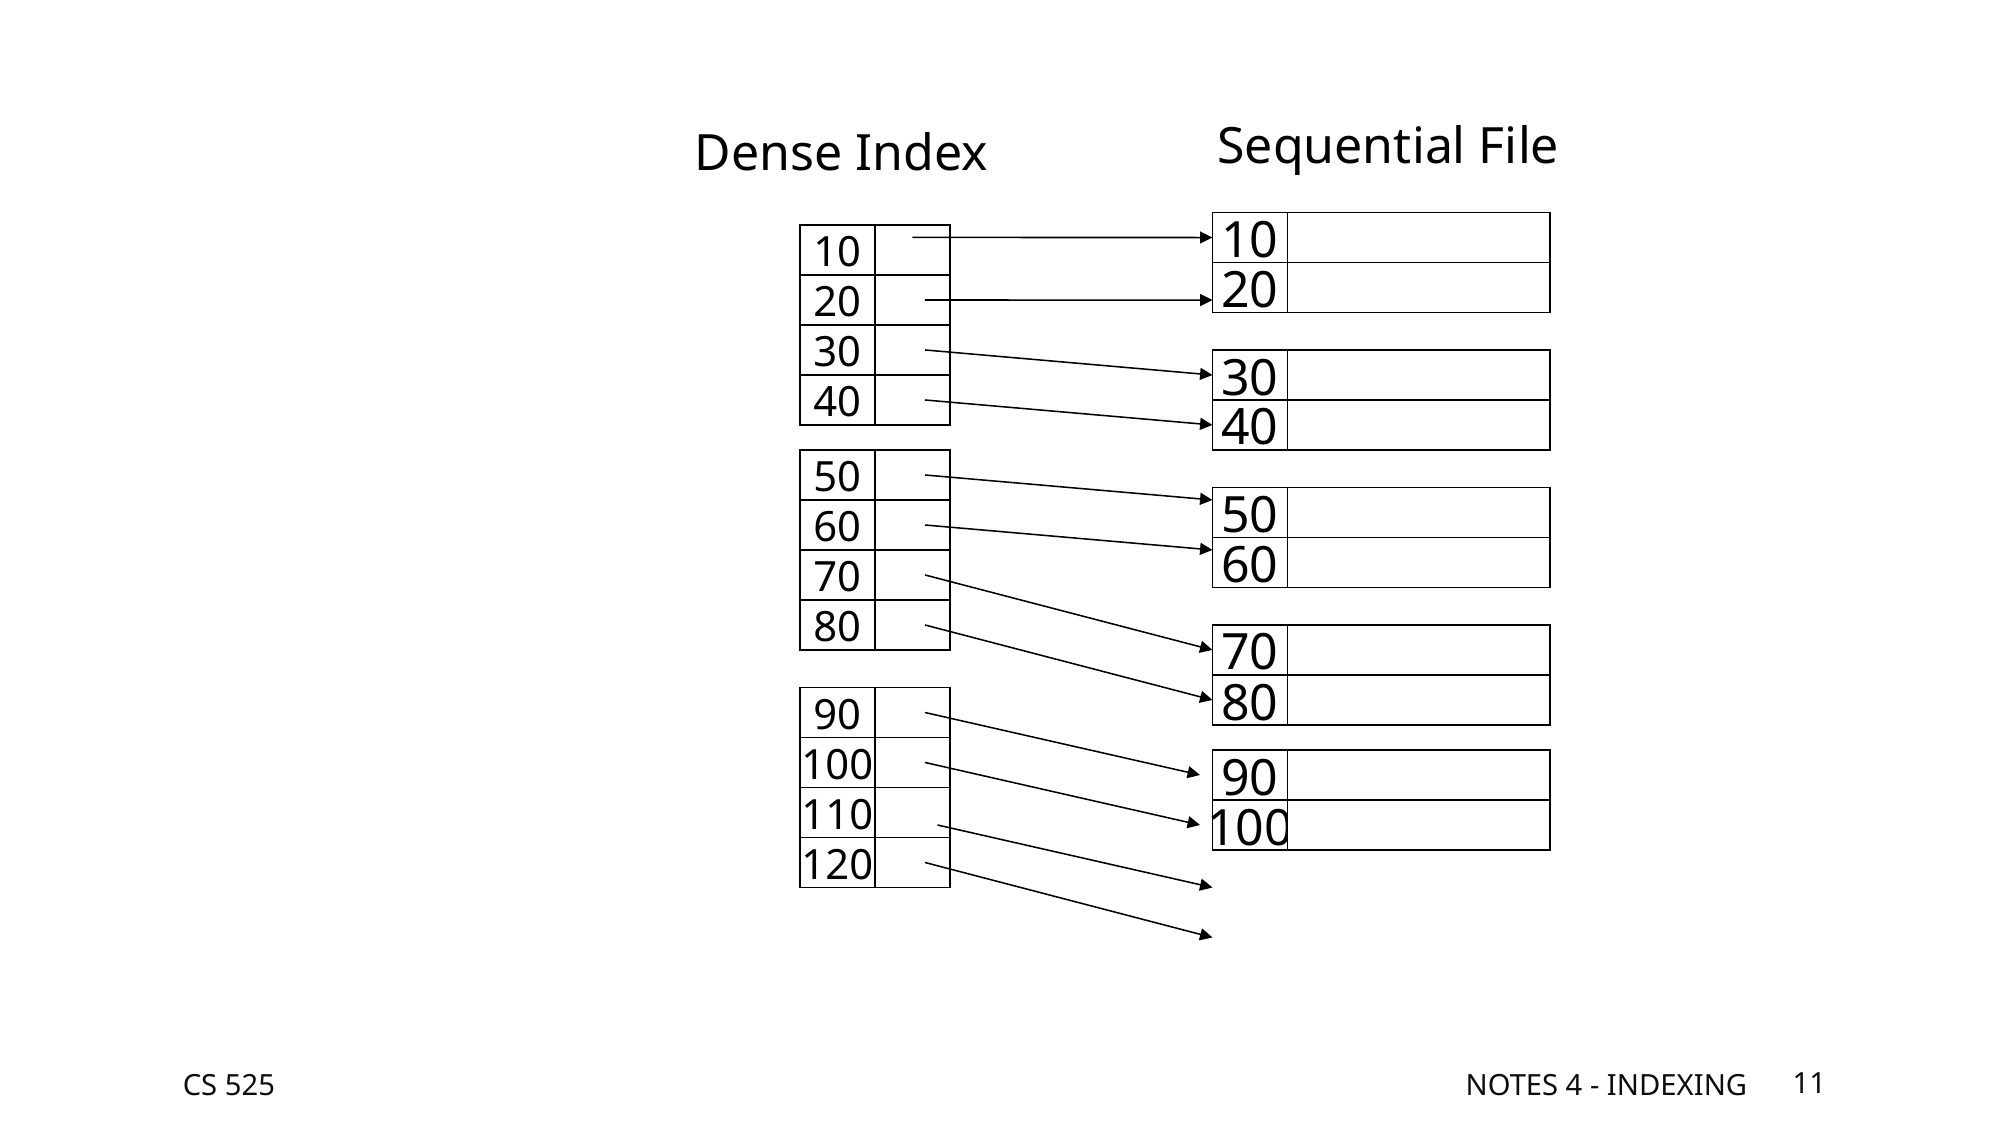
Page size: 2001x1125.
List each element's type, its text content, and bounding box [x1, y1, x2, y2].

text_box [956, 477, 1205, 506]
text_box [956, 719, 1201, 779]
text_box [956, 527, 1205, 556]
text_box [956, 829, 1213, 891]
text_box [956, 769, 1201, 829]
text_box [1212, 487, 1551, 588]
text_box [956, 352, 1205, 381]
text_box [799, 224, 951, 426]
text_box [1212, 749, 1551, 851]
footer Notes 4 - Indexing [794, 1061, 1763, 1107]
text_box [1212, 624, 1551, 726]
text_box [1212, 212, 1551, 313]
slide_number CS 525 [168, 1061, 522, 1107]
text_box [956, 231, 1205, 244]
text_box [956, 402, 1205, 431]
text_box [956, 293, 1205, 307]
text_box [956, 582, 1205, 653]
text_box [799, 687, 951, 888]
text_box [956, 870, 1213, 941]
slide_number 11 [1777, 1061, 1938, 1107]
text_box Dense Index [679, 112, 1003, 188]
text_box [1212, 349, 1551, 451]
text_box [799, 449, 951, 651]
text_box [956, 632, 1205, 703]
text_box Sequential File [1202, 106, 1575, 182]
